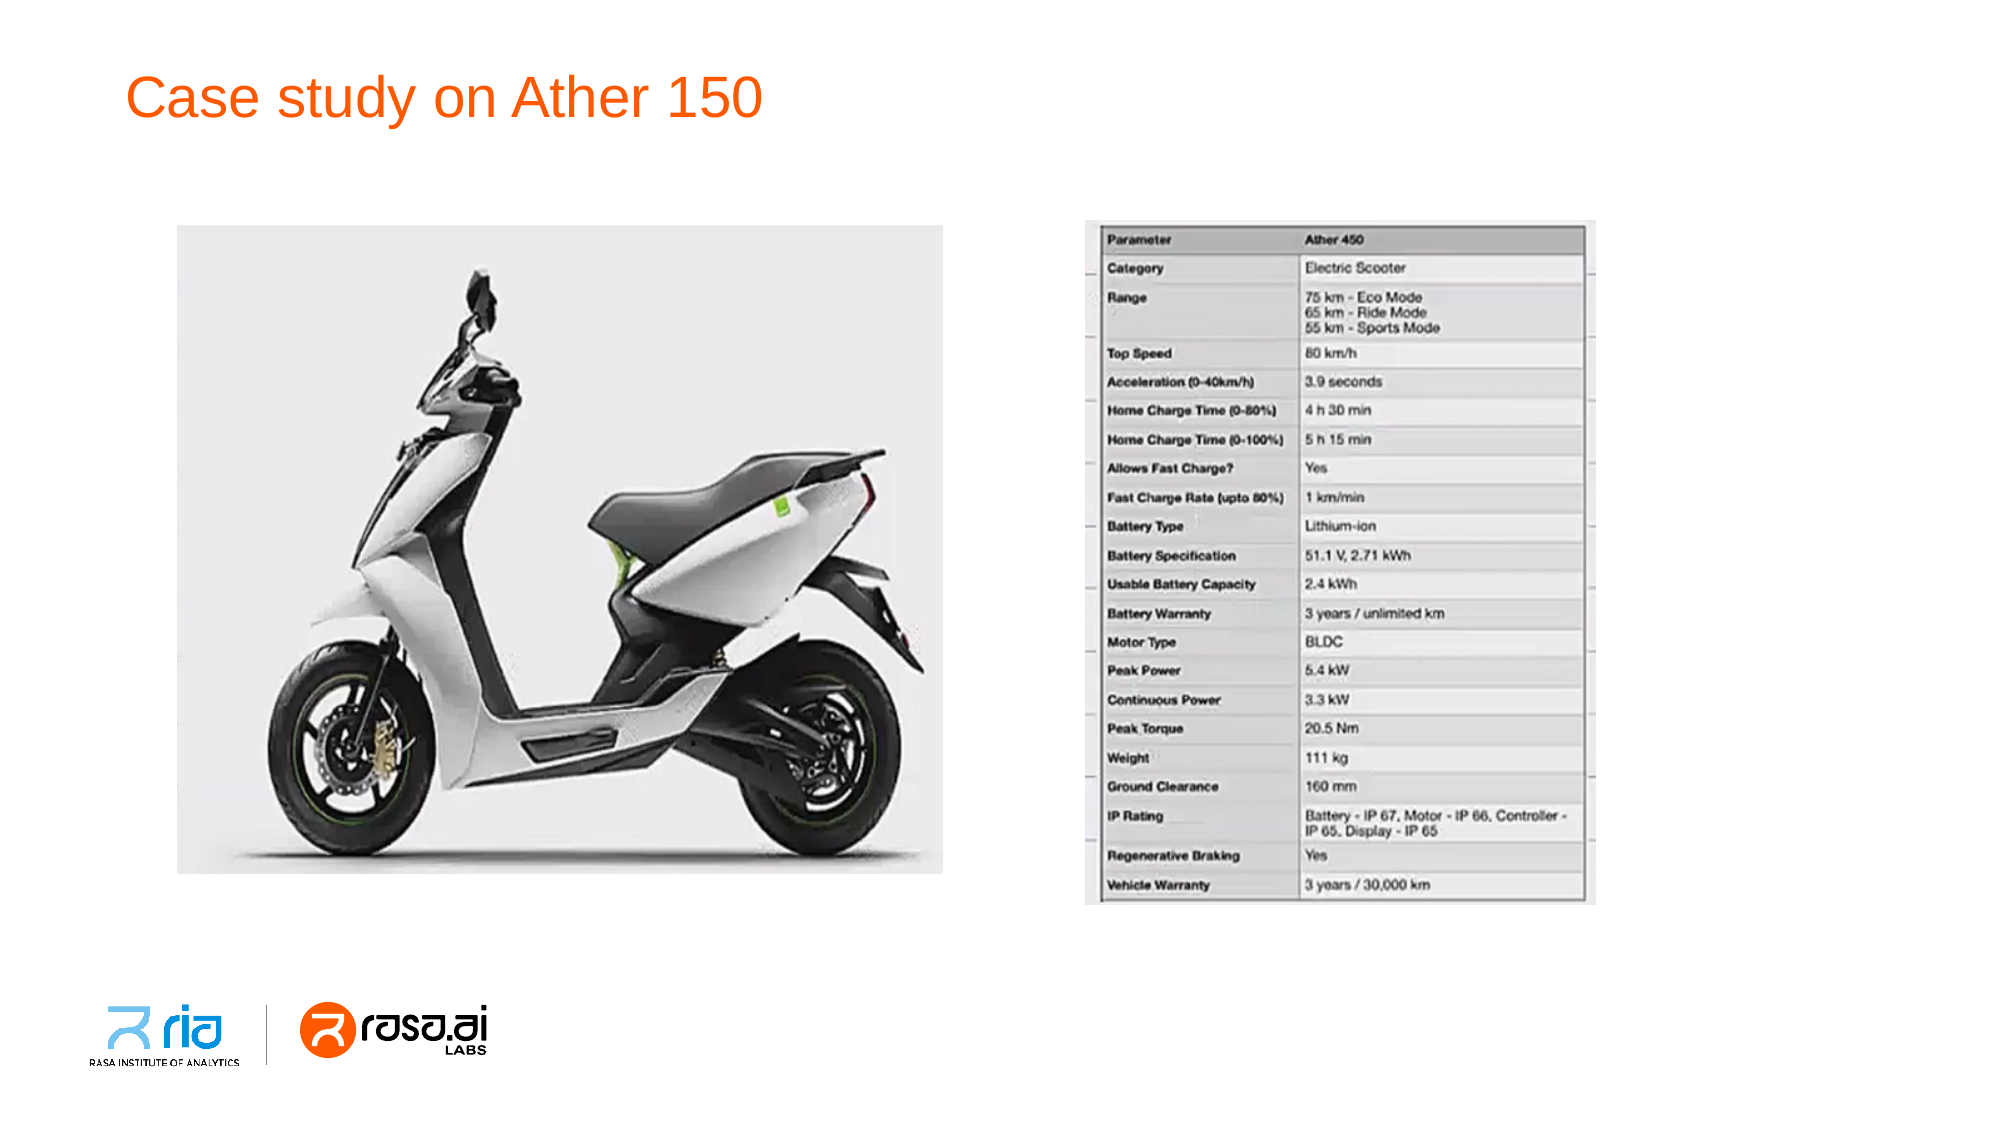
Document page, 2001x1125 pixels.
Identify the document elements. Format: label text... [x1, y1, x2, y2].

picture [176, 225, 943, 874]
picture [1085, 220, 1597, 905]
picture [78, 992, 250, 1078]
title Case study on Ather 150 [125, 59, 1791, 131]
